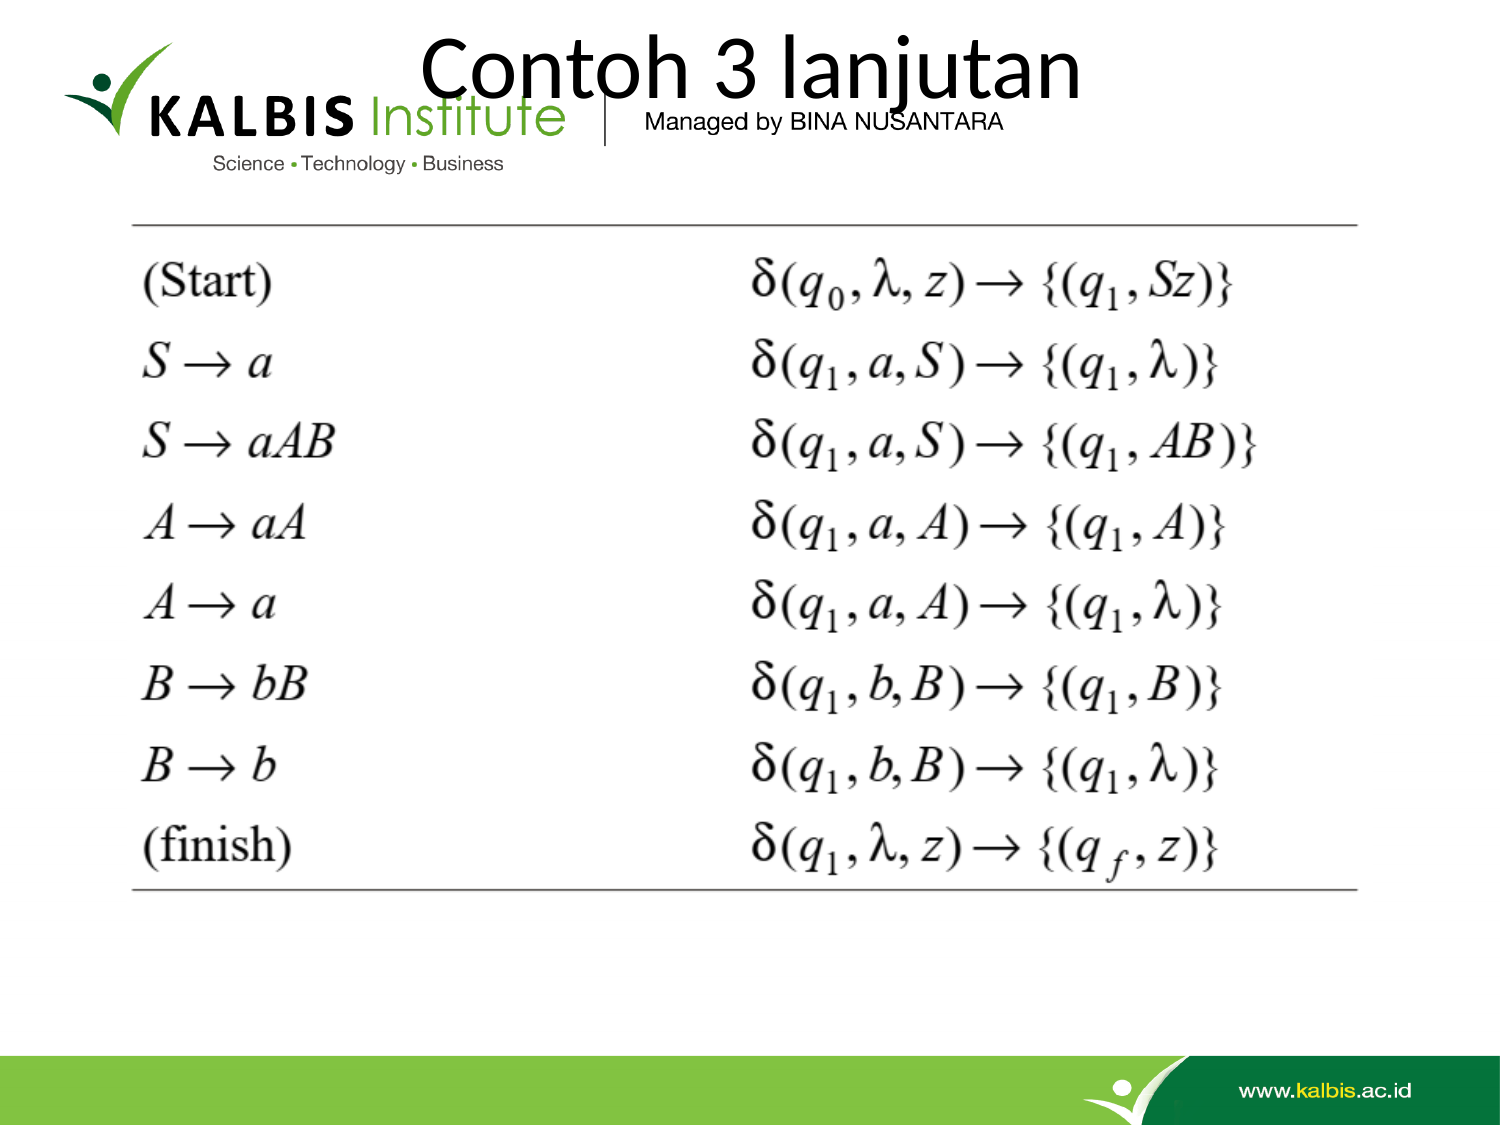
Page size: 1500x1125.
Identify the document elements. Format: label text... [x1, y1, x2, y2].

title Contoh 3 lanjutan [77, 0, 1428, 188]
picture [0, 0, 1067, 217]
picture [0, 220, 1500, 1125]
